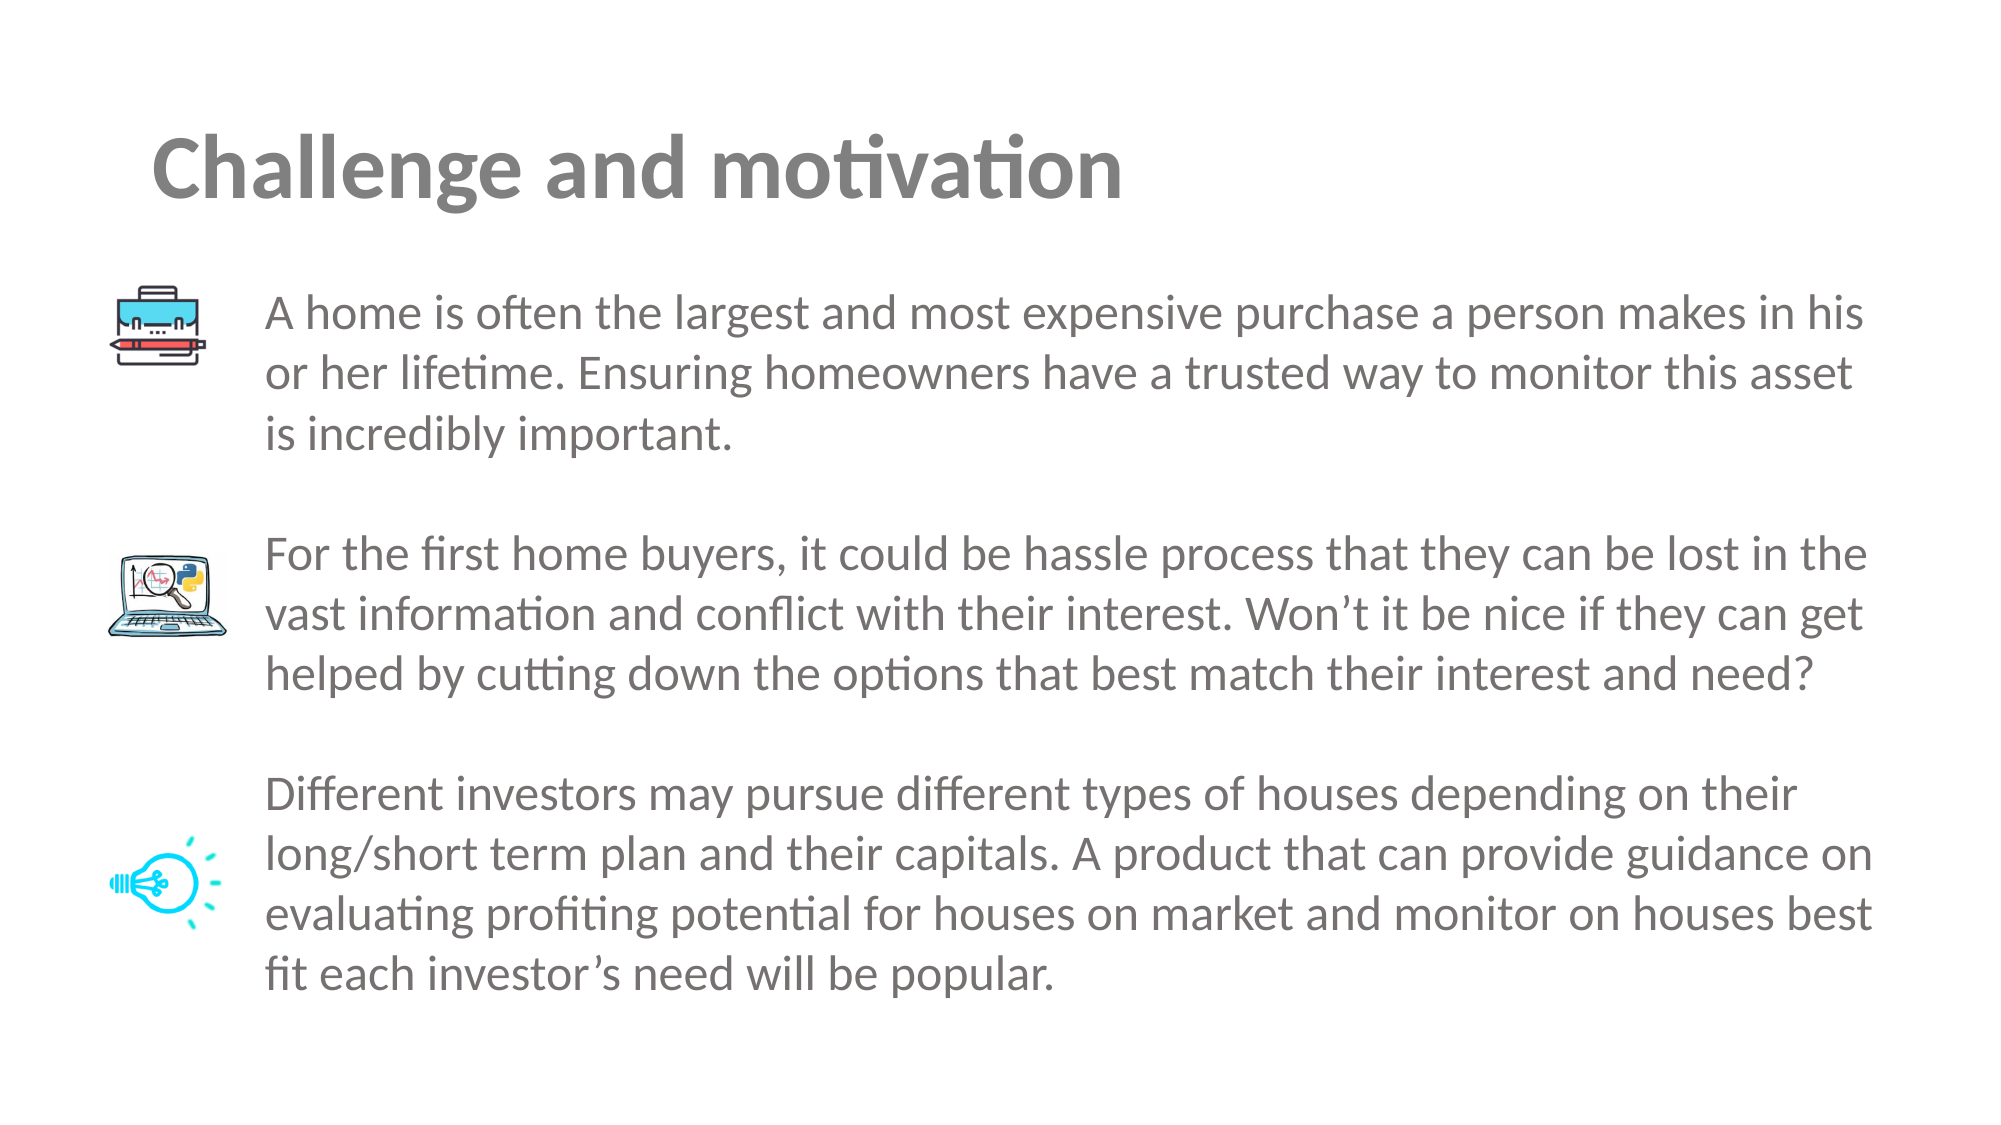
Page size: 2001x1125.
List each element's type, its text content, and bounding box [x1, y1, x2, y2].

title Challenge and motivation [137, 59, 1863, 278]
text_box A home is often the largest and most expensive purchase a person makes in his or her lifetime. Ensuring homeowners have a trusted way to monitor this asset is incredibly important. For the first home buyers, it could be hassle process that they can be lost in the vast information and conflict with their interest. Won’t it be nice if they can get helped by cutting down the options that best match their interest and need? Different investors may pursue different types of houses depending on their long/short term plan and their capitals. A product that can provide guidance on evaluating profiting potential for houses on market and monitor on houses best fit each investor’s need will be popular. [249, 272, 1902, 1008]
picture [107, 282, 210, 368]
picture [107, 552, 229, 639]
picture [107, 832, 225, 932]
